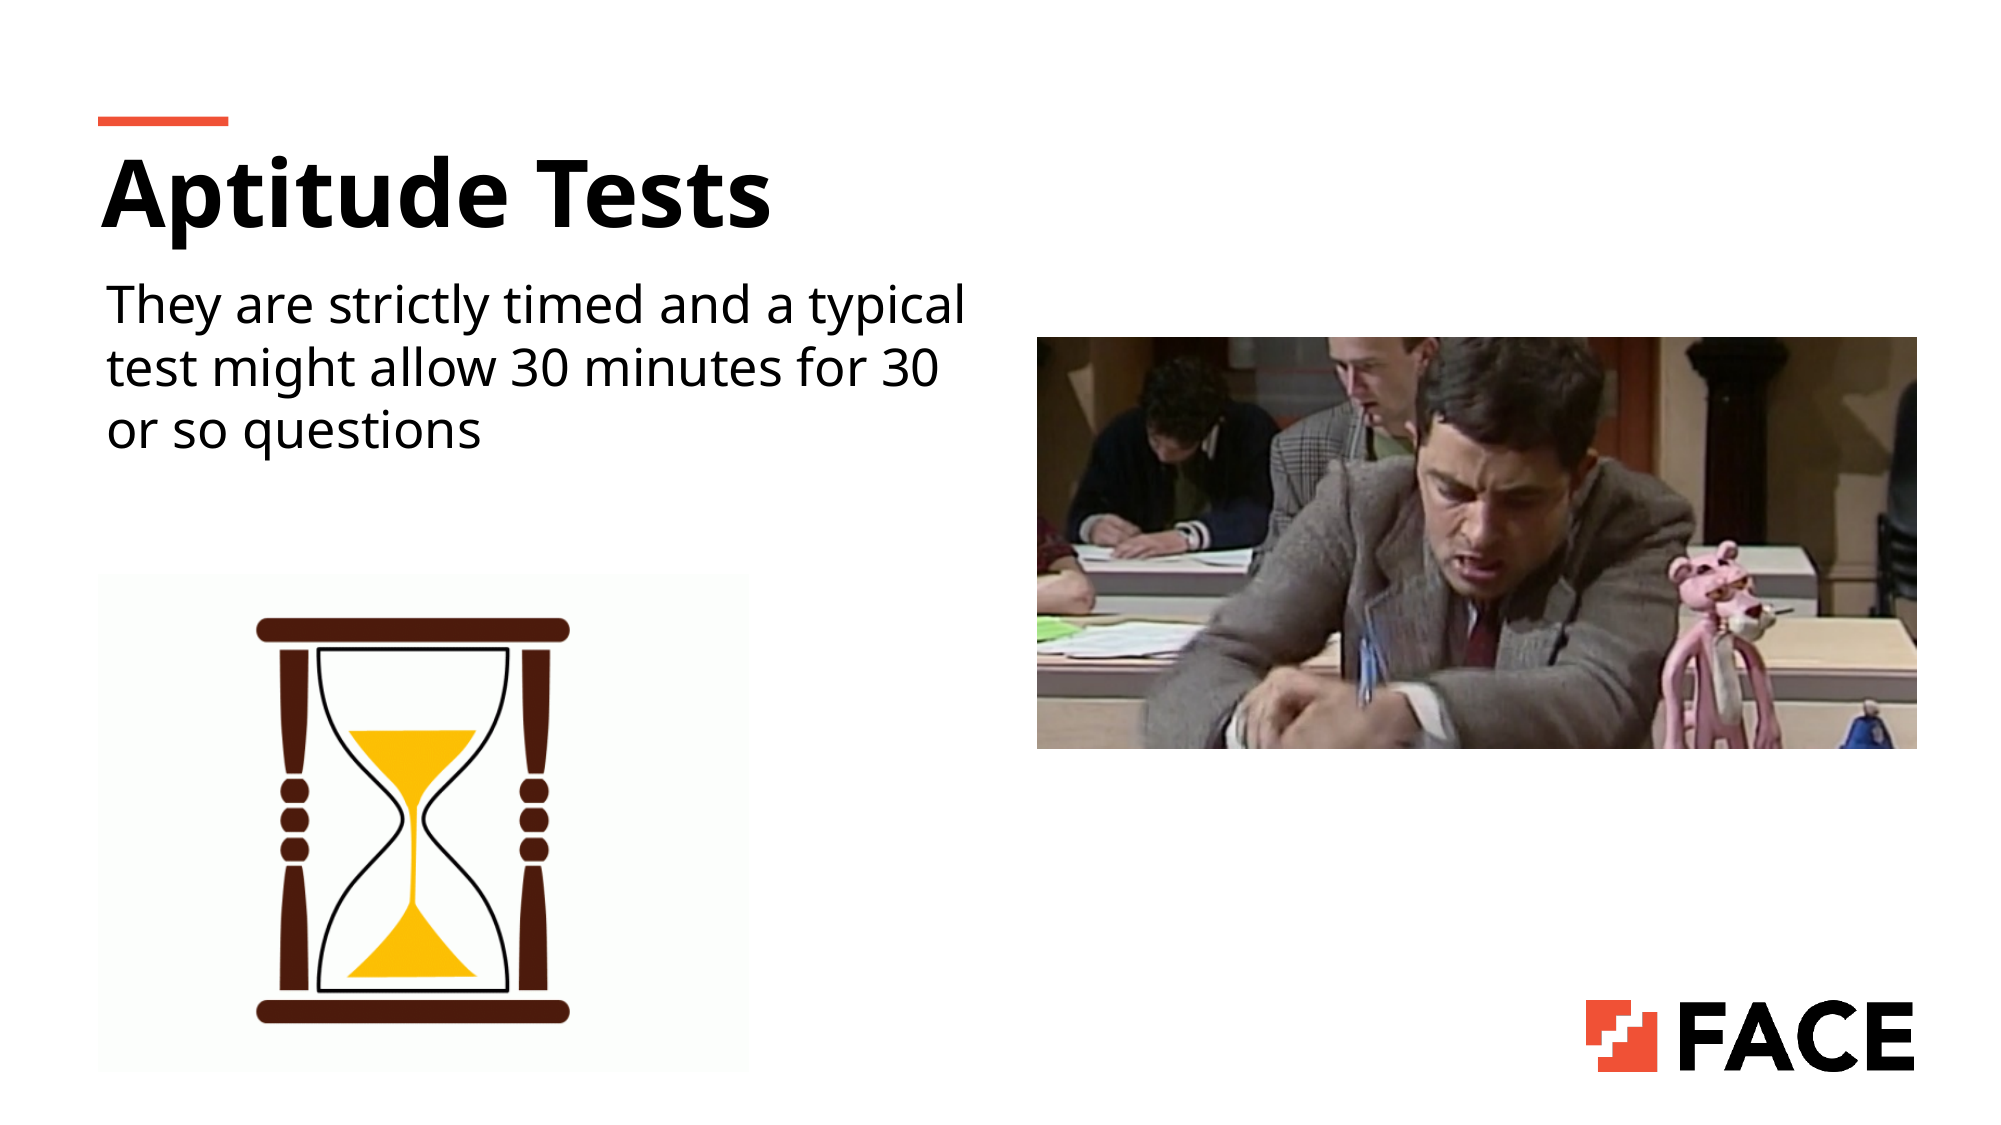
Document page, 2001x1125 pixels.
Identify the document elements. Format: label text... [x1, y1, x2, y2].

text_box Aptitude Tests [86, 126, 1938, 254]
text_box [96, 115, 231, 128]
picture [97, 574, 749, 1072]
picture [1037, 337, 1917, 749]
text_box They are strictly timed and a typical test might allow 30 minutes for 30 or so questions [91, 264, 998, 467]
picture [1586, 1000, 1915, 1072]
